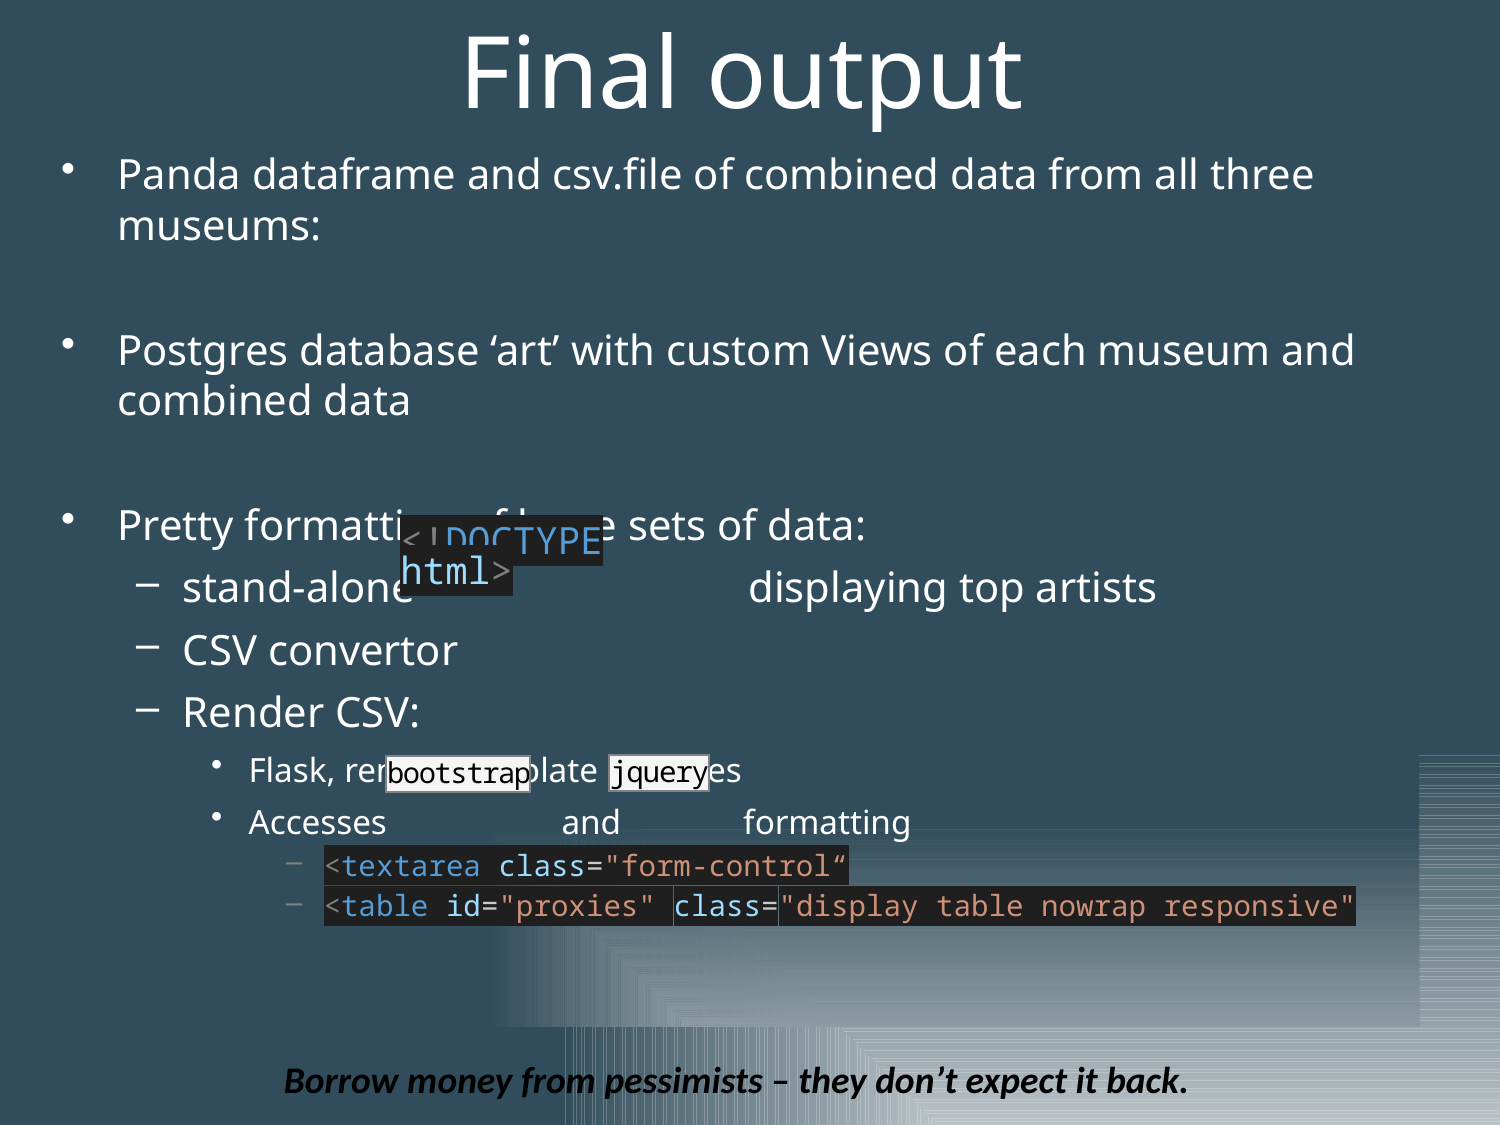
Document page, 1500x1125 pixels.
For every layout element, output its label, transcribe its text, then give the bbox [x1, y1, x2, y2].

text_box <!DOCTYPE html> [385, 525, 744, 600]
text_box Panda dataframe and csv.file of combined data from all three museums: Postgres database ‘art’ with custom Views of each museum and combined data Pretty formatting of large sets of data: stand-alone displaying top artists CSV convertor Render CSV: Flask, render template modules Accesses and formatting <textarea class="form-control“ <table id="proxies" class="display table nowrap responsive" [46, 141, 1420, 1027]
picture [384, 754, 546, 808]
picture [607, 753, 741, 822]
text_box Final output [444, 1, 1039, 137]
text_box Borrow money from pessimists – they don’t expect it back. [269, 1048, 1206, 1109]
